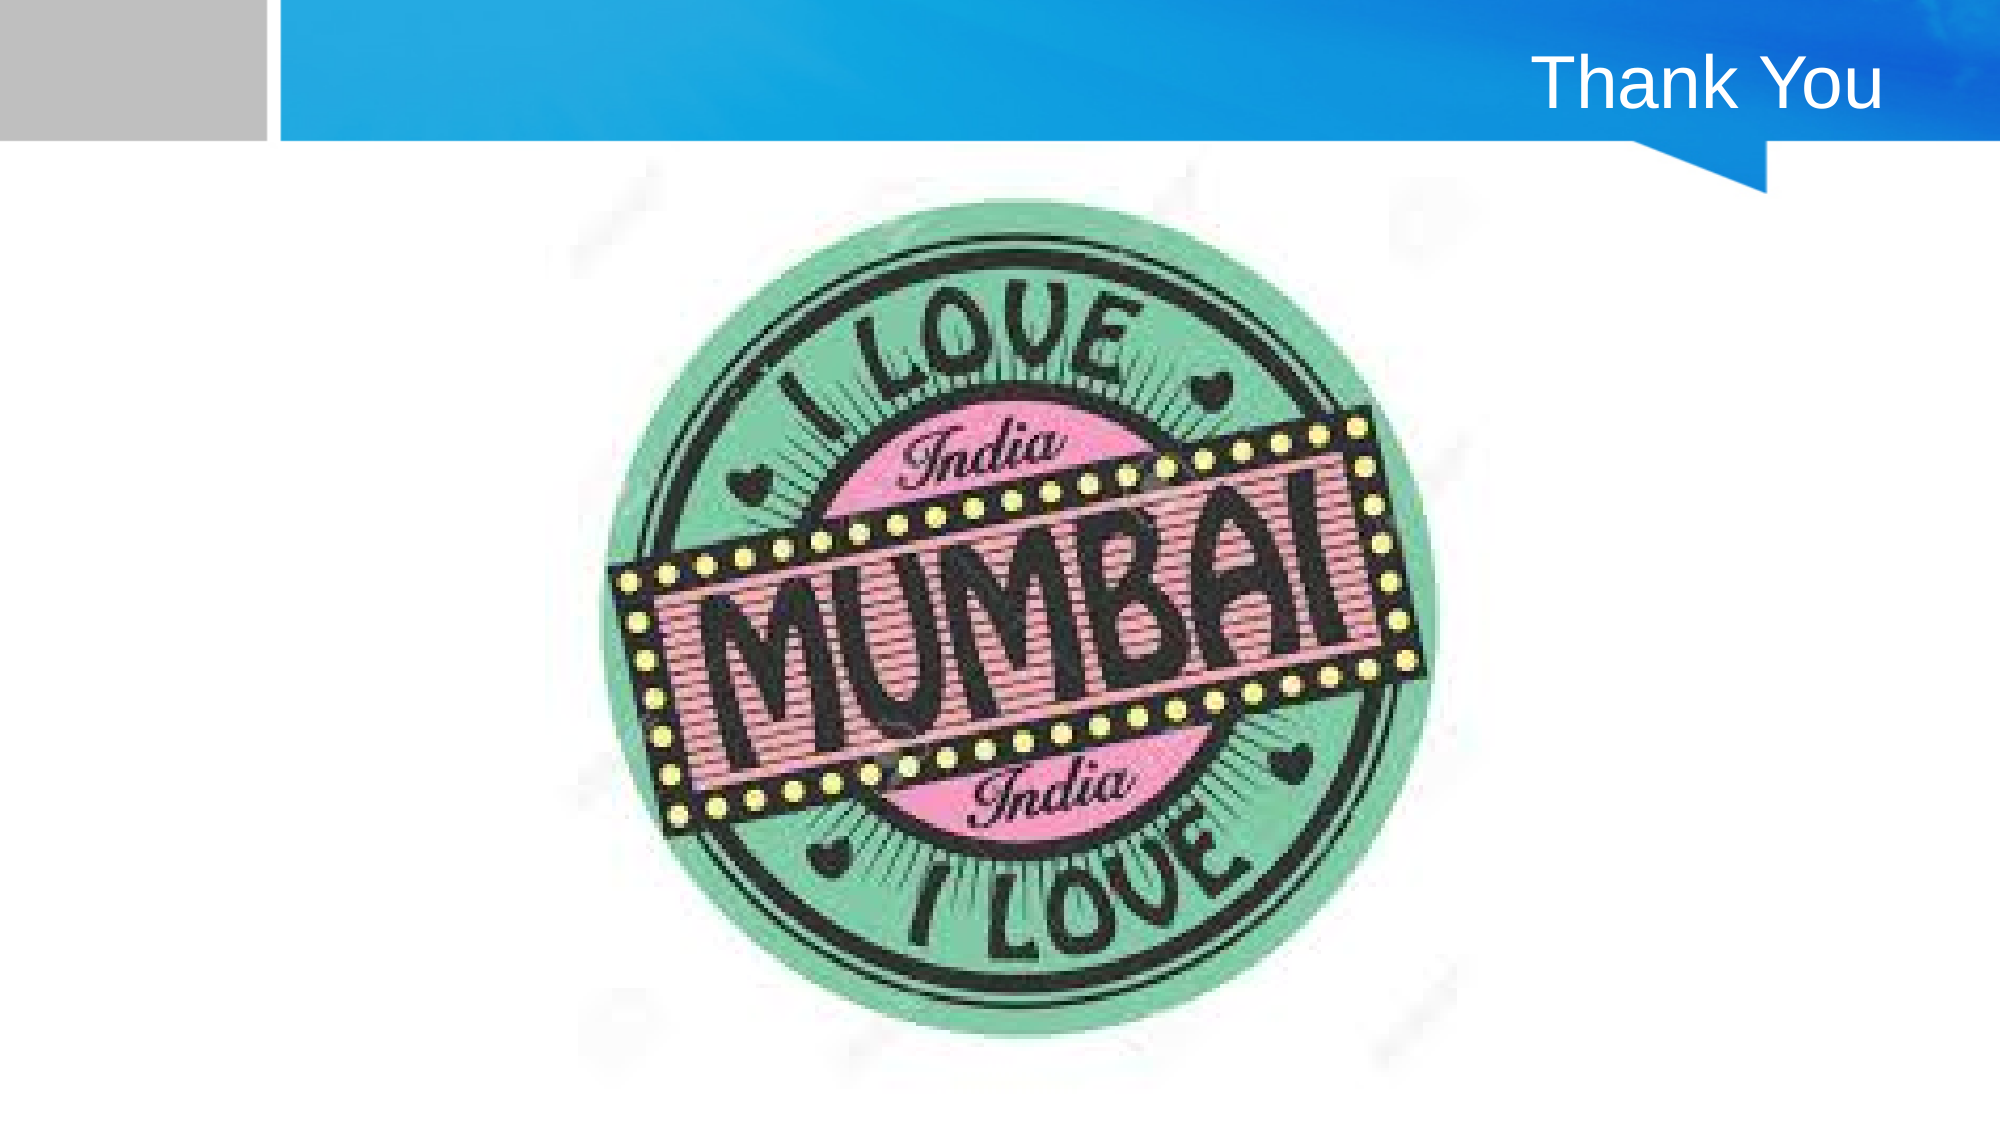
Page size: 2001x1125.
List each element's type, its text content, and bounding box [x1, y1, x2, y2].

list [545, 144, 1495, 1094]
title Thank You [99, 30, 1901, 127]
picture [0, 0, 2000, 1125]
